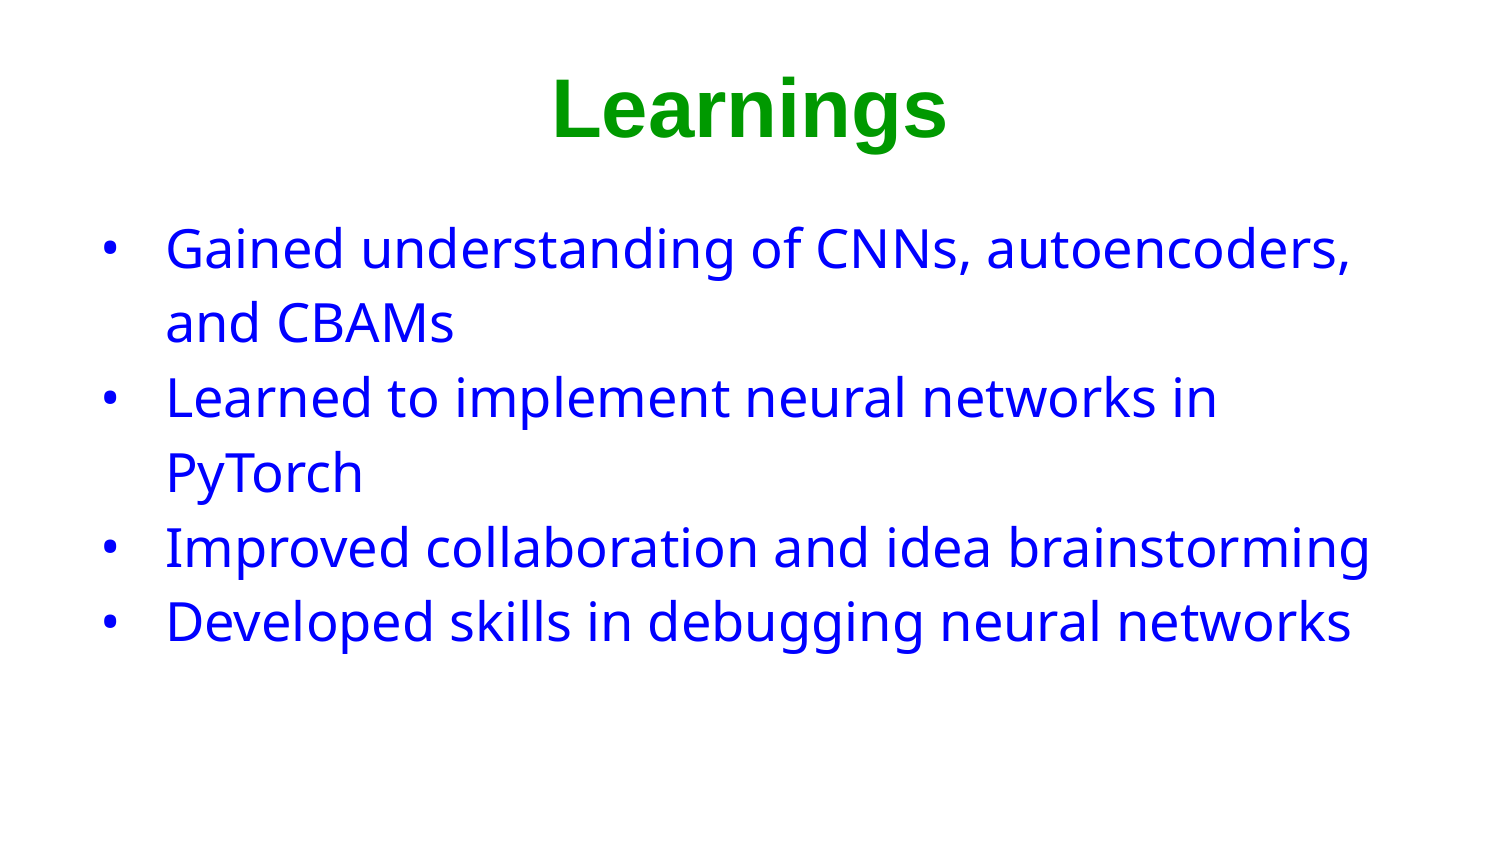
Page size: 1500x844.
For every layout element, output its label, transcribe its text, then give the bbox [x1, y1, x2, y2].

list Gained understanding of CNNs, autoencoders, and CBAMs Learned to implement neural networks in PyTorch Improved collaboration and idea brainstorming Developed skills in debugging neural networks [75, 196, 1425, 754]
title Learnings [75, 33, 1425, 175]
